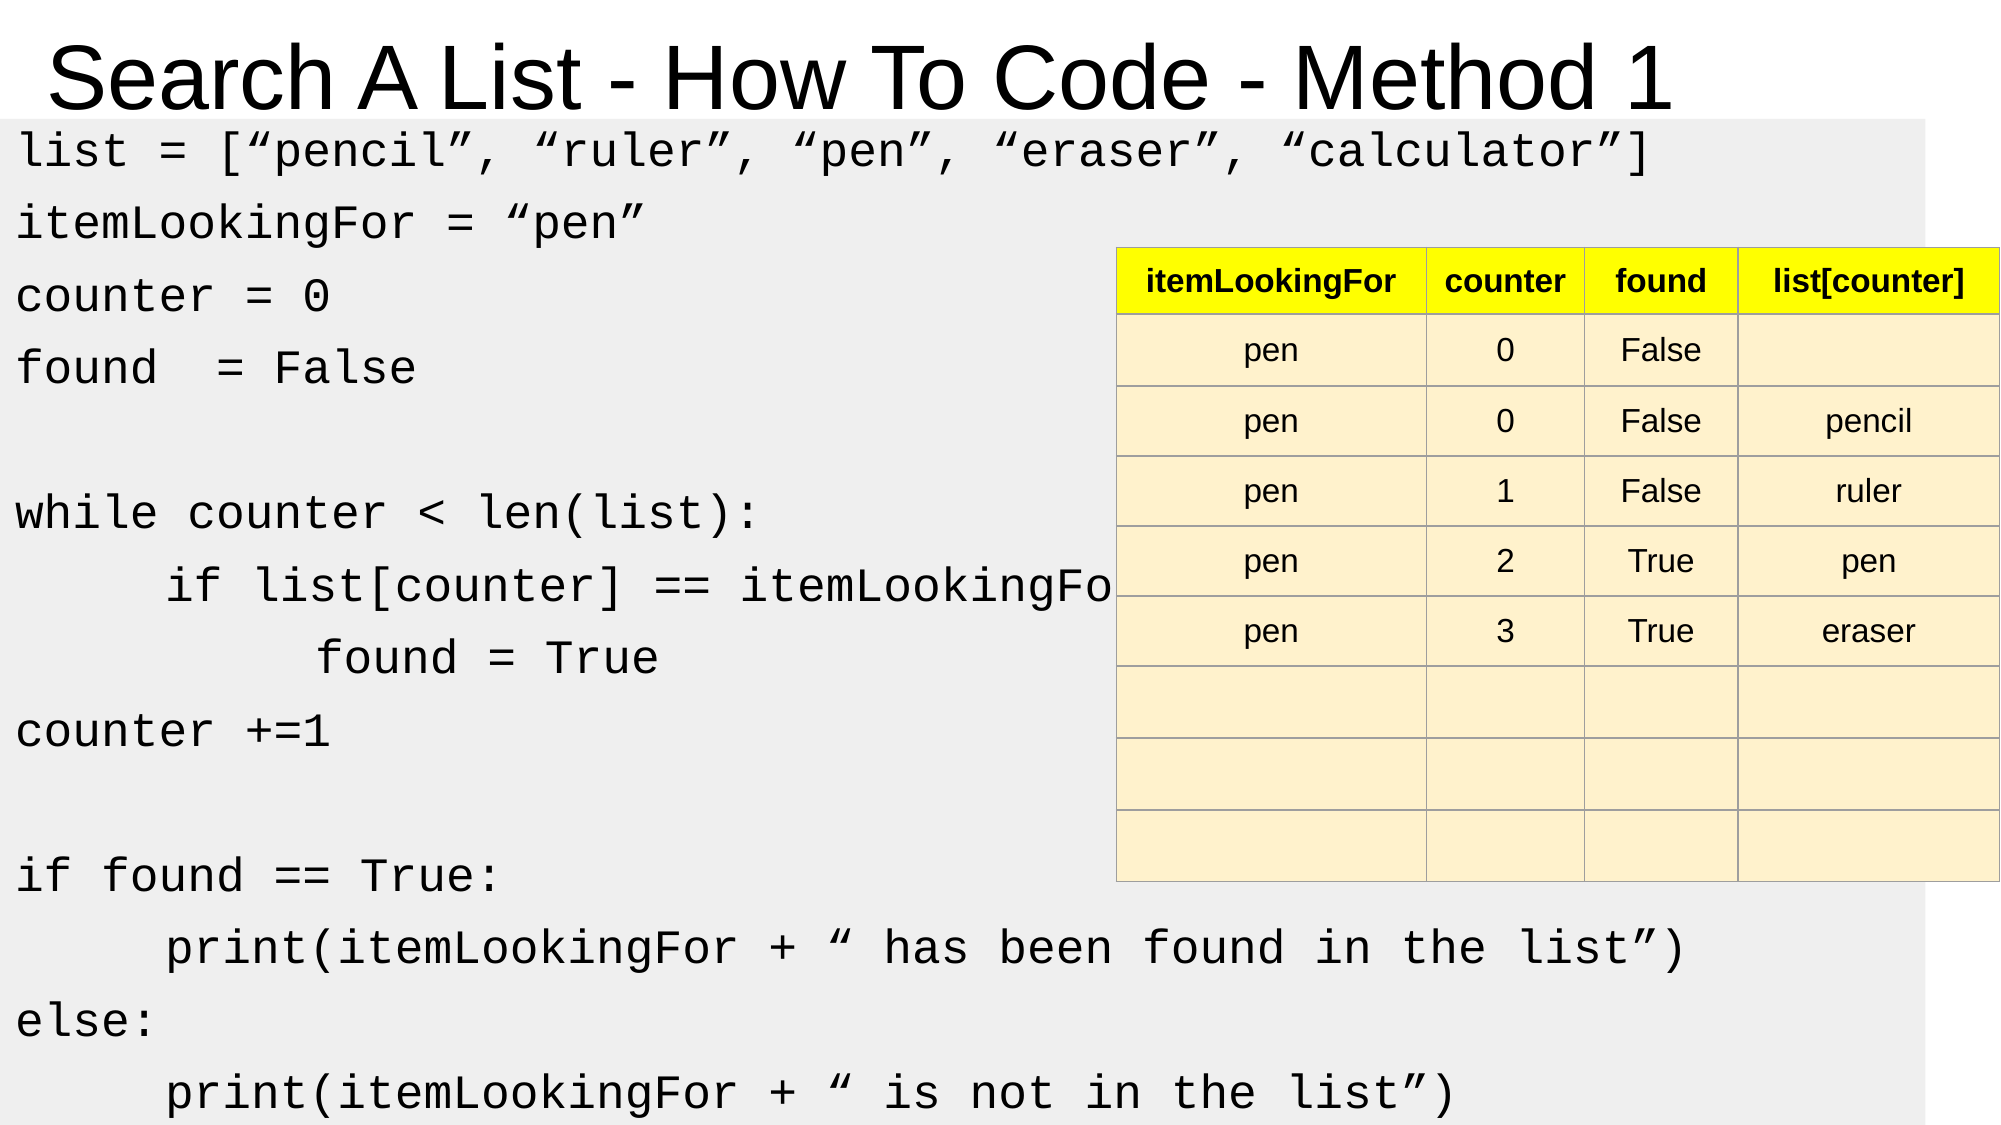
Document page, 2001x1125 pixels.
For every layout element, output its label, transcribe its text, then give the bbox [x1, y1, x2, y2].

table_cell True [1585, 597, 1737, 665]
table_cell [1739, 315, 1999, 385]
table_cell ruler [1739, 457, 1999, 525]
table_cell [1739, 811, 1999, 881]
table_header counter [1427, 248, 1584, 313]
table_cell pen [1117, 457, 1426, 525]
table_cell True [1585, 527, 1737, 595]
list list = [“pencil”, “ruler”, “pen”, “eraser”, “calculator”] itemLookingFor = “pen” counter = 0 found = False while counter < len(list): if list[counter] == itemLookingFor: found = True counter +=1 if found == True: print(itemLookingFor + “ has been found in the list”) else: print(itemLookingFor + “ is not in the list”) [0, 118, 1926, 1125]
table_cell 2 [1427, 527, 1584, 595]
table_header found [1585, 248, 1737, 313]
table_cell pen [1117, 527, 1426, 595]
table_cell [1427, 811, 1584, 881]
table_header itemLookingFor [1117, 248, 1426, 313]
table_cell False [1585, 457, 1737, 525]
table_cell eraser [1739, 597, 1999, 665]
table_cell pen [1117, 315, 1426, 385]
table_cell 0 [1427, 387, 1584, 455]
table_cell [1117, 739, 1426, 809]
table_cell False [1585, 387, 1737, 455]
table_cell 0 [1427, 315, 1584, 385]
title Search A List - How To Code - Method 1 [31, 0, 1757, 118]
table_cell pen [1117, 387, 1426, 455]
table_cell pen [1117, 597, 1426, 665]
table_cell [1117, 667, 1426, 737]
table_cell [1739, 739, 1999, 809]
table_cell pencil [1739, 387, 1999, 455]
table_cell pen [1739, 527, 1999, 595]
table_cell False [1585, 315, 1737, 385]
table_cell [1739, 667, 1999, 737]
table_cell [1585, 811, 1737, 881]
table_cell [1117, 811, 1426, 881]
table_cell 1 [1427, 457, 1584, 525]
table_cell [1585, 667, 1737, 737]
table_cell [1427, 667, 1584, 737]
table_cell 3 [1427, 597, 1584, 665]
table_cell [1585, 739, 1737, 809]
table_header list[counter] [1739, 248, 1999, 313]
table_cell [1427, 739, 1584, 809]
